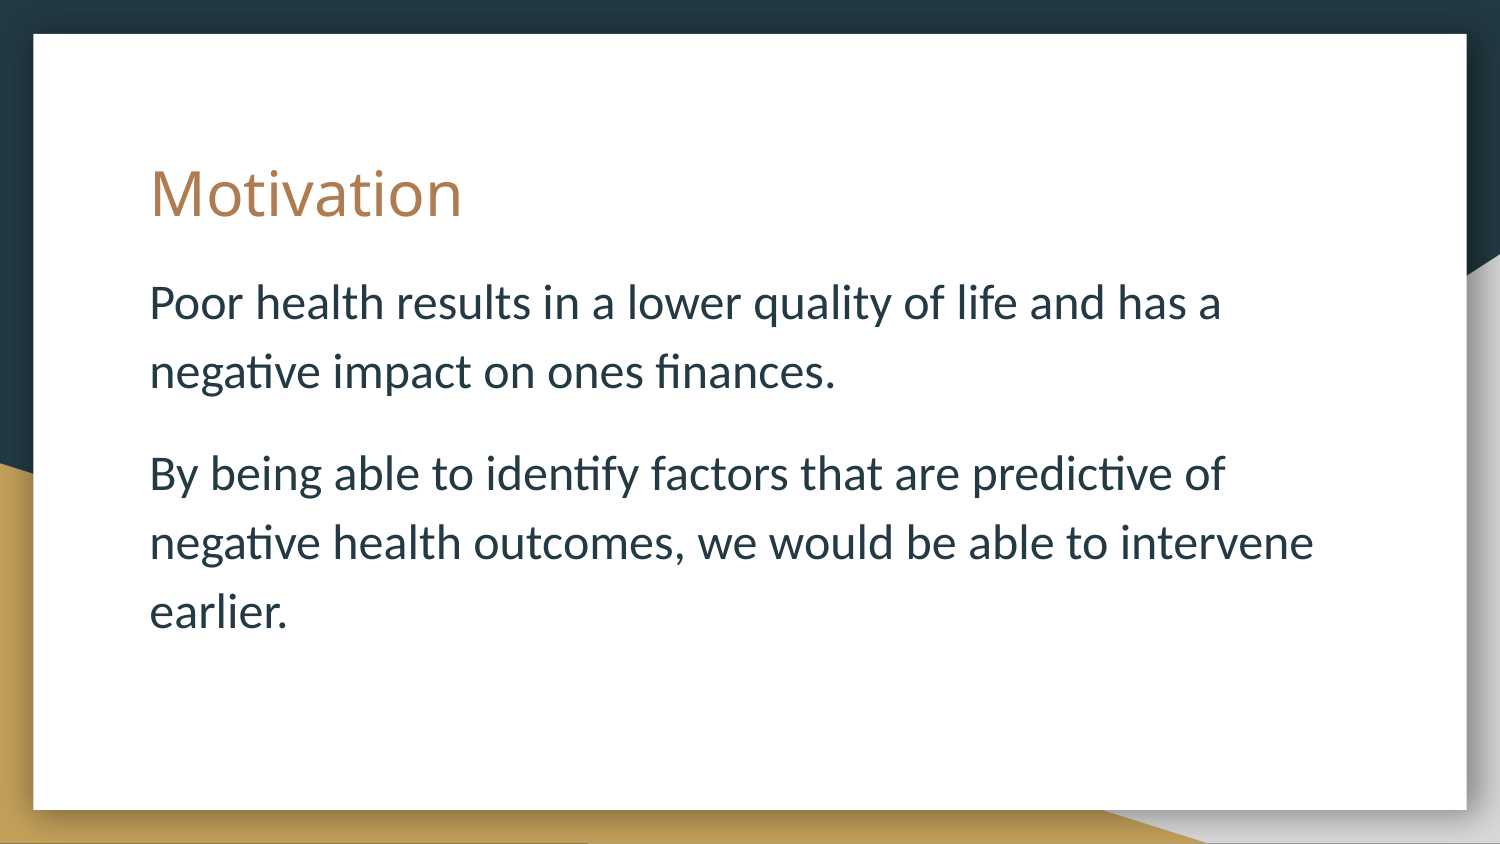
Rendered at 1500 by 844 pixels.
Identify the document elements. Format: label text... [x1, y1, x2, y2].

title Motivation [134, 138, 1366, 227]
list Poor health results in a lower quality of life and has a negative impact on ones finances. By being able to identify factors that are predictive of negative health outcomes, we would be able to intervene earlier. [134, 245, 1366, 729]
